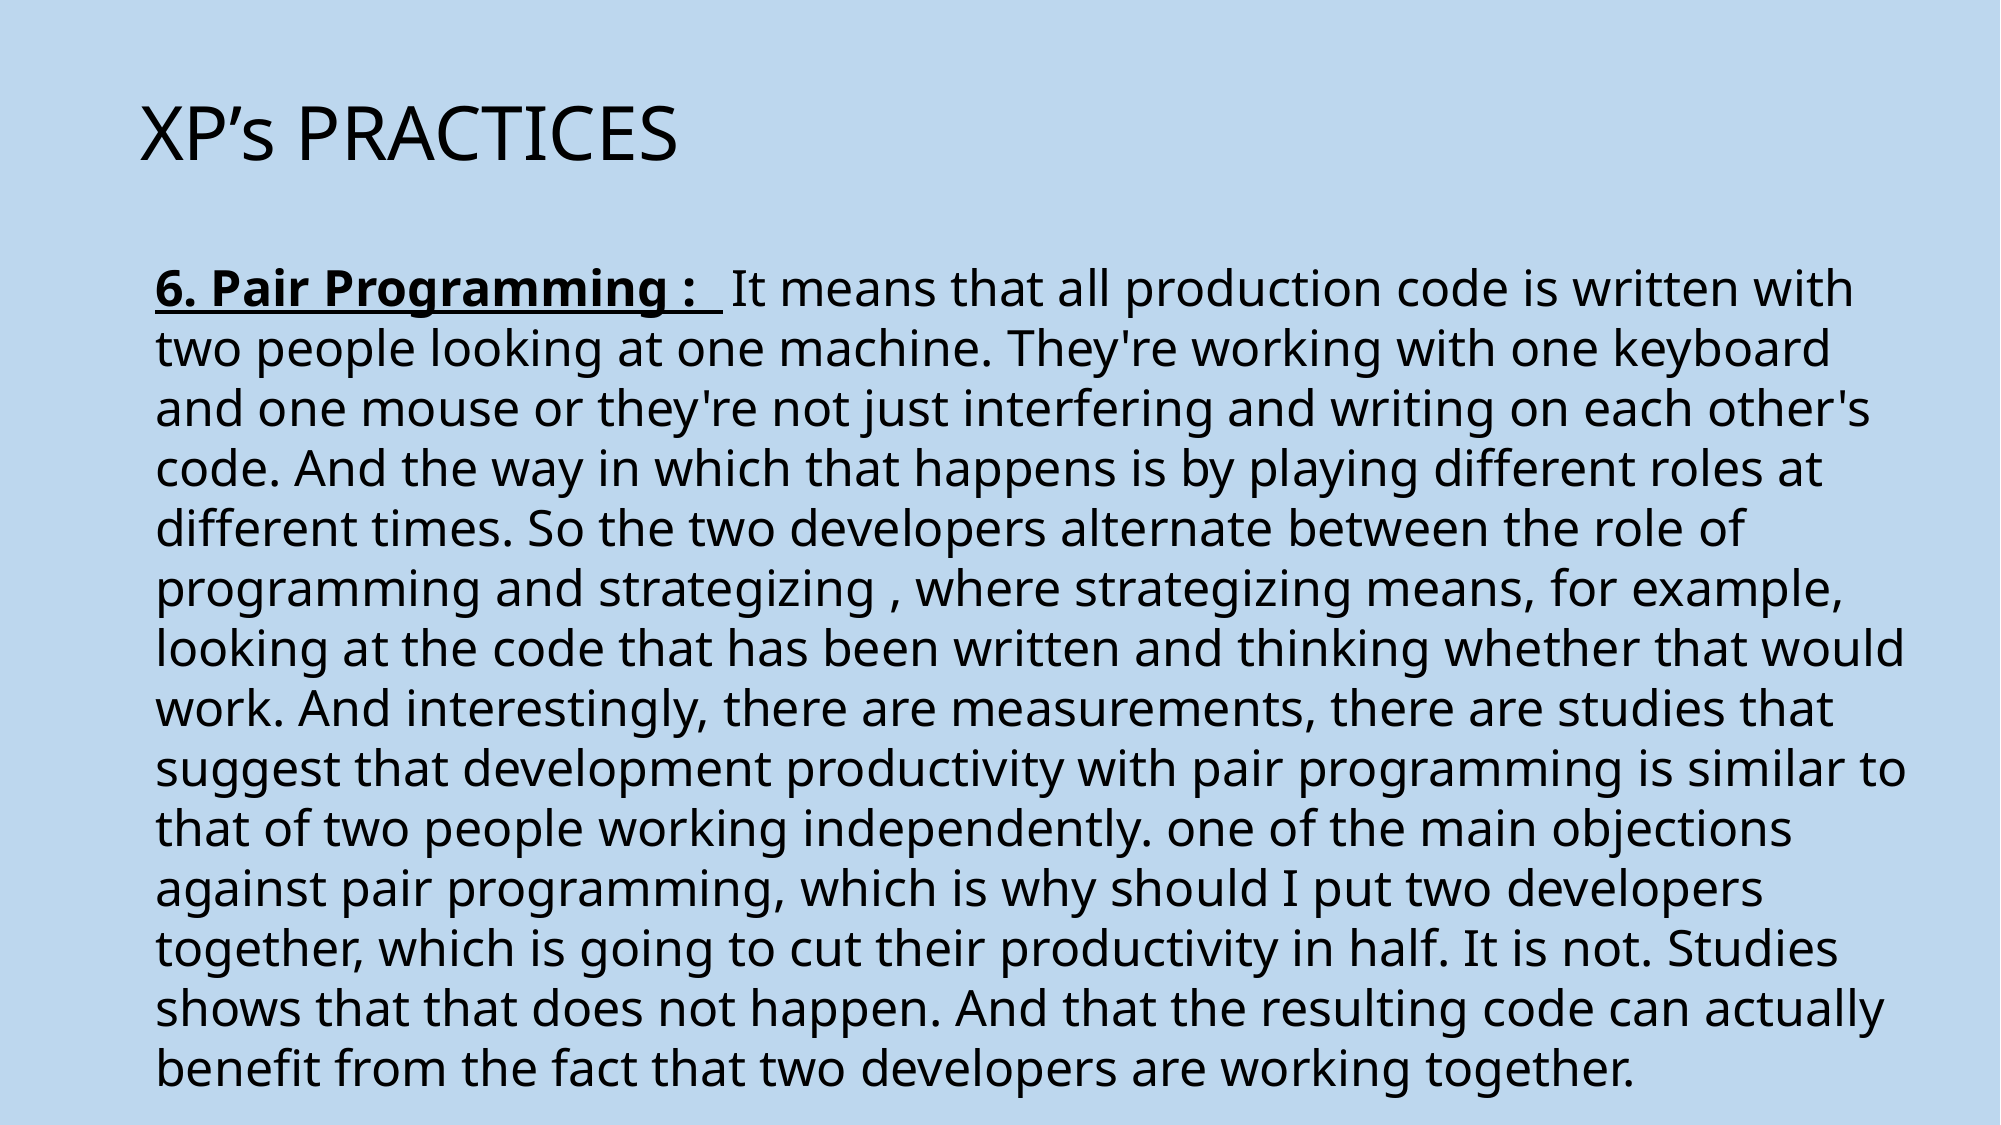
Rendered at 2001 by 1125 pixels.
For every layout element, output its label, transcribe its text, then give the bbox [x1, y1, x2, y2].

text_box 6. Pair Programming : It means that all production code is written with two people looking at one machine. They're working with one keyboard and one mouse or they're not just interfering and writing on each other's code. And the way in which that happens is by playing different roles at different times. So the two developers alternate between the role of programming and strategizing , where strategizing means, for example, looking at the code that has been written and thinking whether that would work. And interestingly, there are measurements, there are studies that suggest that development productivity with pair programming is similar to that of two people working independently. one of the main objections against pair programming, which is why should I put two developers together, which is going to cut their productivity in half. It is not. Studies shows that that does not happen. And that the resulting code can actually benefit from the fact that two developers are working together. [140, 248, 1939, 1125]
text_box XP’s PRACTICES [125, 77, 1878, 228]
